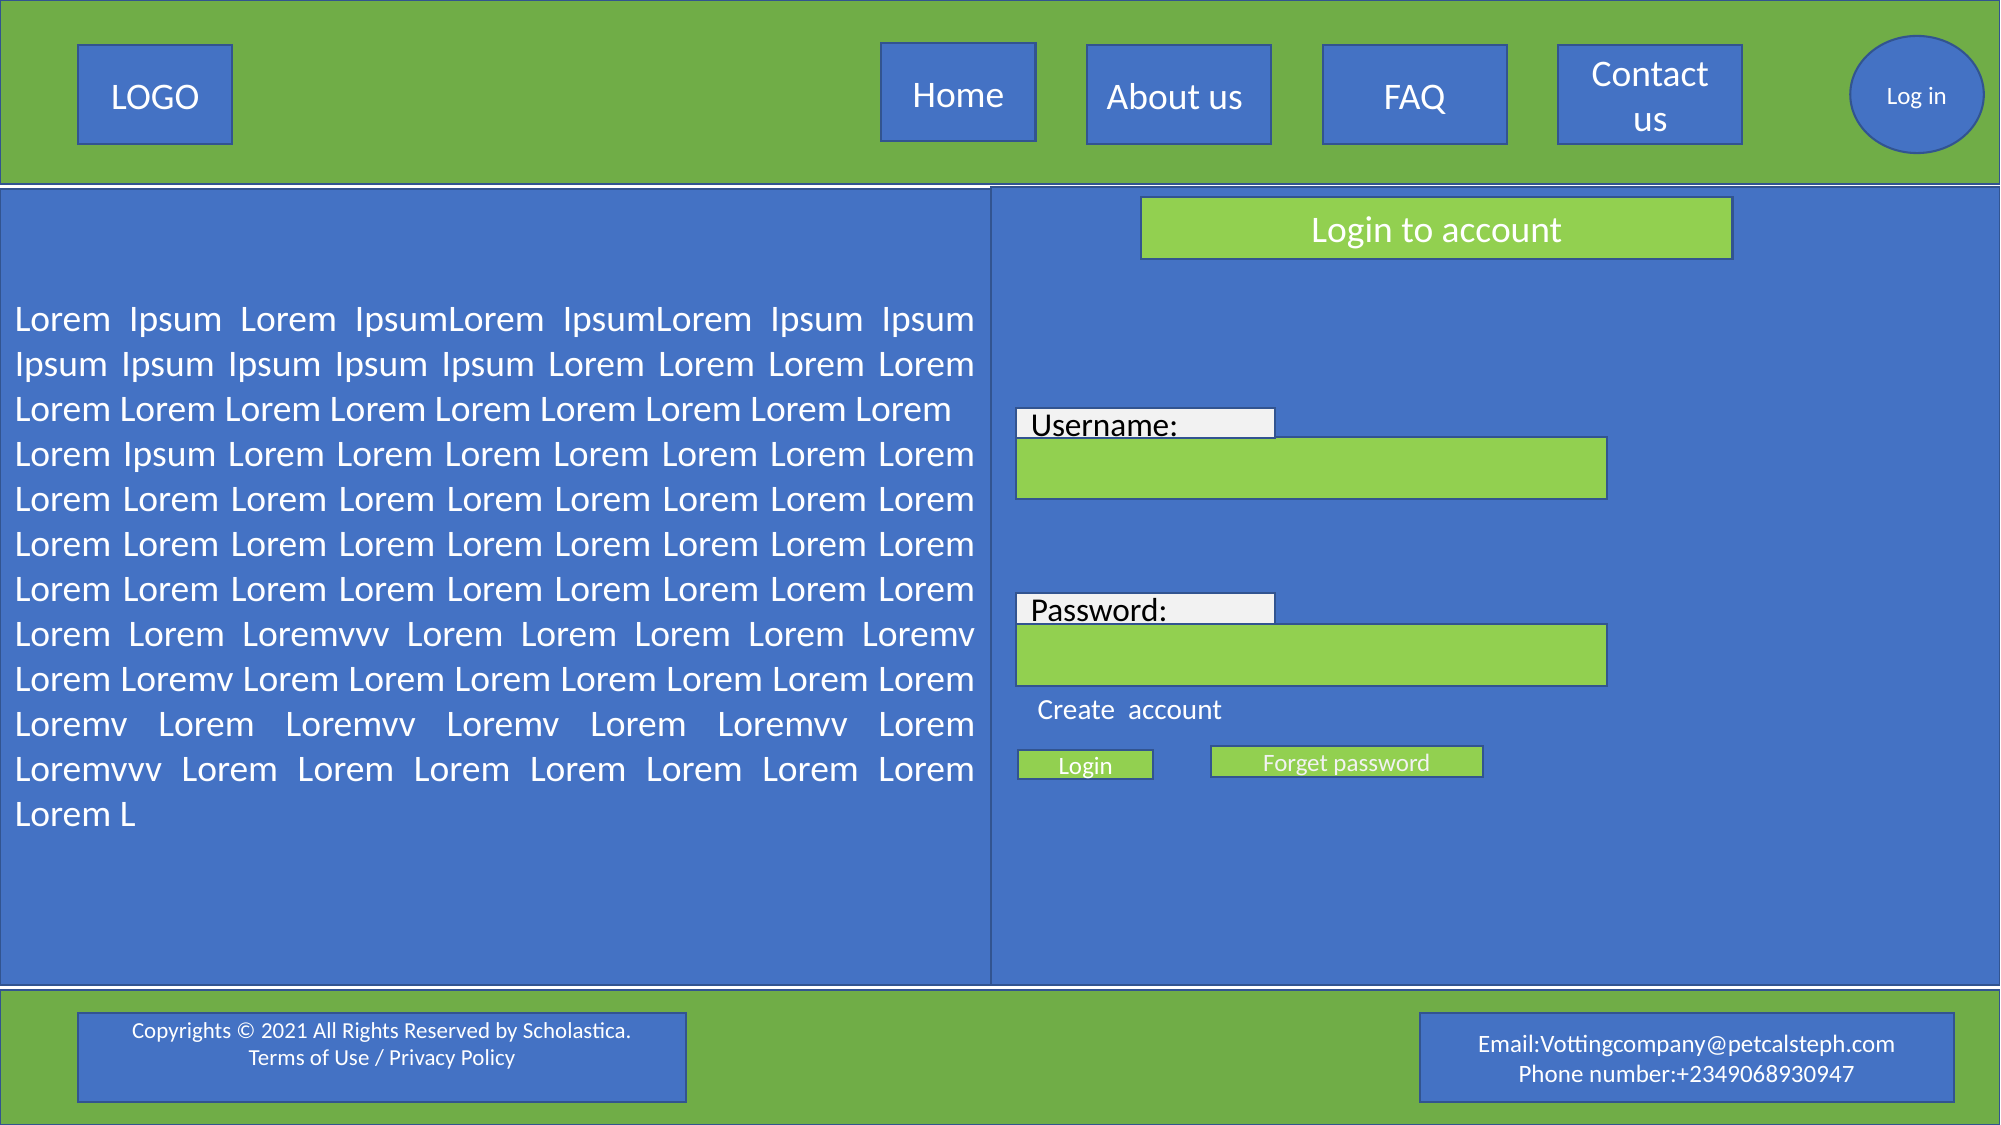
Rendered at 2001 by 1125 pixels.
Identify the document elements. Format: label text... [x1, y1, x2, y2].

text_box Email:Vottingcompany@petcalsteph.com Phone number:+2349068930947 [1419, 1012, 1955, 1103]
text_box LOGO [77, 44, 233, 145]
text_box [991, 186, 2000, 985]
text_box Lorem Ipsum Lorem IpsumLorem IpsumLorem Ipsum Ipsum Ipsum Ipsum Ipsum Ipsum Ipsum Lorem Lorem Lorem Lorem Lorem Lorem Lorem Lorem Lorem Lorem Lorem Lorem Lorem Lorem Ipsum Lorem Lorem Lorem Lorem Lorem Lorem Lorem Lorem Lorem Lorem Lorem Lorem Lorem Lorem Lorem Lorem Lorem Lorem Lorem Lorem Lorem Lorem Lorem Lorem Lorem Lorem Lorem Lorem Lorem Lorem Lorem Lorem Lorem Lorem Lorem Lorem Loremvvv Lorem Lorem Lorem Lorem Loremv Lorem Loremv Lorem Lorem Lorem Lorem Lorem Lorem Lorem Loremv Lorem Loremvv Loremv Lorem Loremvv Lorem Loremvvv Lorem Lorem Lorem Lorem Lorem Lorem Lorem Lorem L [0, 188, 992, 986]
text_box About us [1086, 44, 1272, 145]
text_box [0, 0, 2000, 185]
text_box [0, 989, 2000, 1125]
text_box Contact us [1557, 44, 1743, 145]
text_box FAQ [1322, 44, 1508, 145]
text_box Log in [1849, 34, 1985, 155]
text_box Copyrights © 2021 All Rights Reserved by Scholastica. Terms of Use / Privacy Policy [77, 1012, 687, 1103]
text_box Home [880, 42, 1037, 142]
